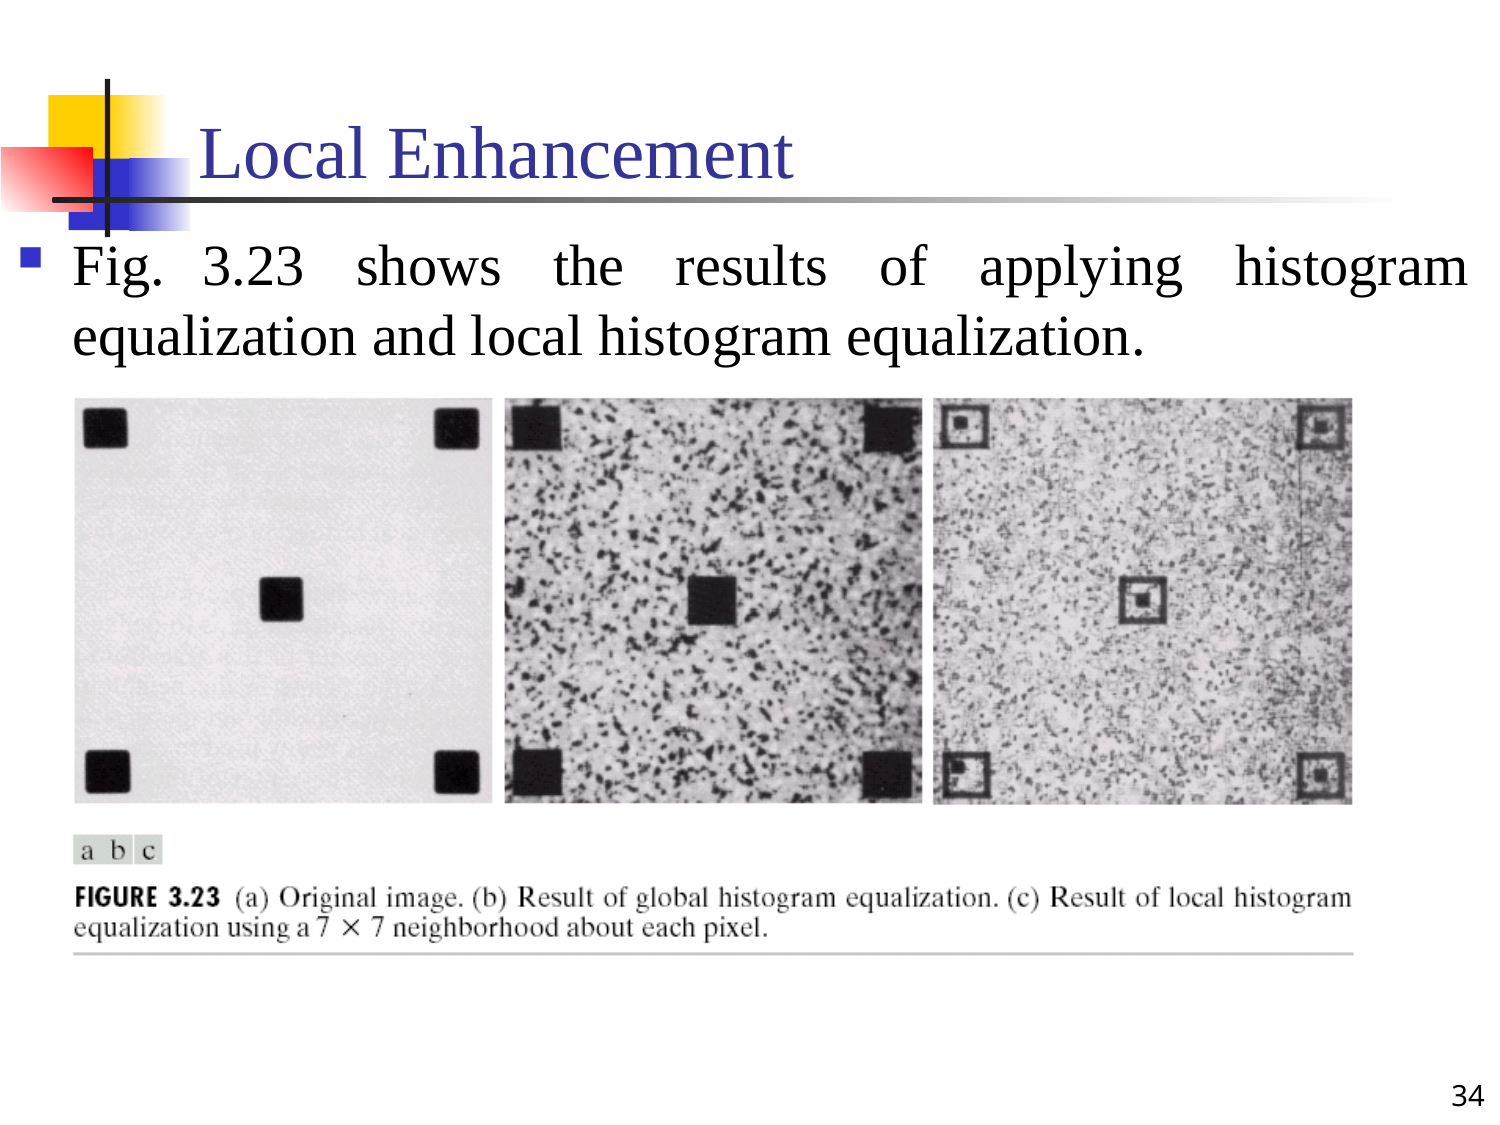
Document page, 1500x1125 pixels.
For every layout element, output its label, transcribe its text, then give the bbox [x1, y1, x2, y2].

slide_number 34 [1234, 1082, 1500, 1125]
list Fig. 3.23 shows the results of applying histogram equalization and local histogram equalization. [17, 227, 1469, 1083]
picture [64, 389, 1365, 962]
title Local Enhancement [183, 0, 1462, 202]
